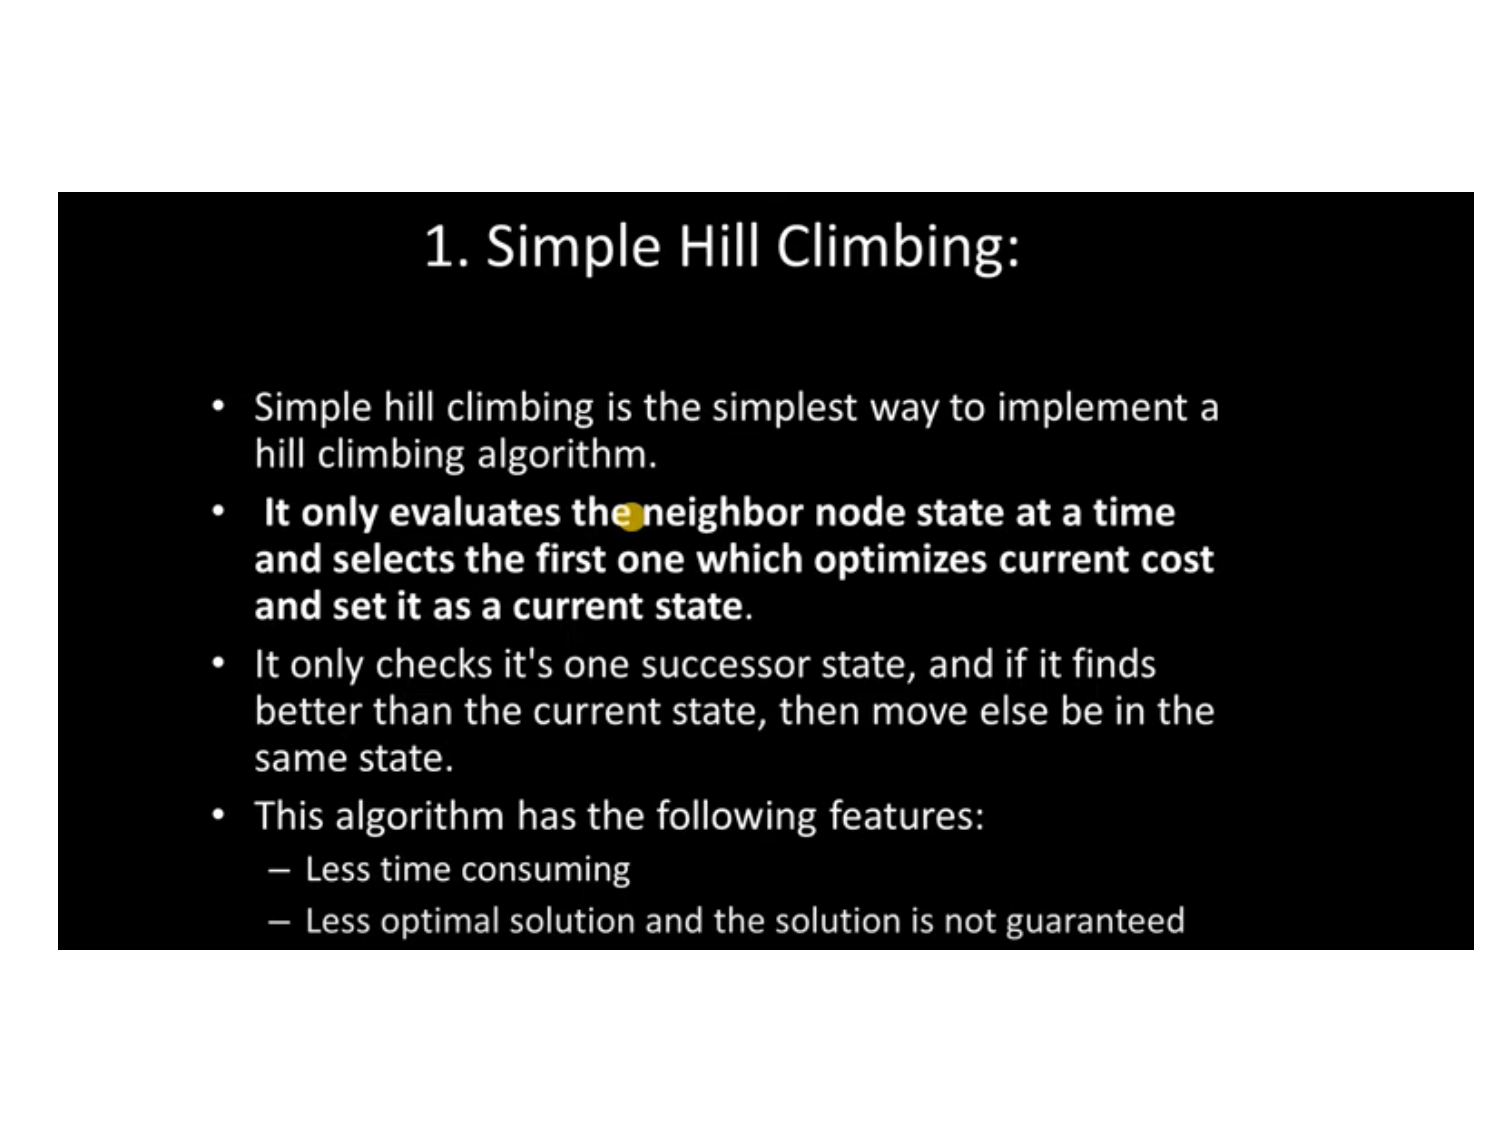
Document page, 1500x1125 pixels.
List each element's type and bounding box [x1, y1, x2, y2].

picture [58, 192, 1474, 950]
